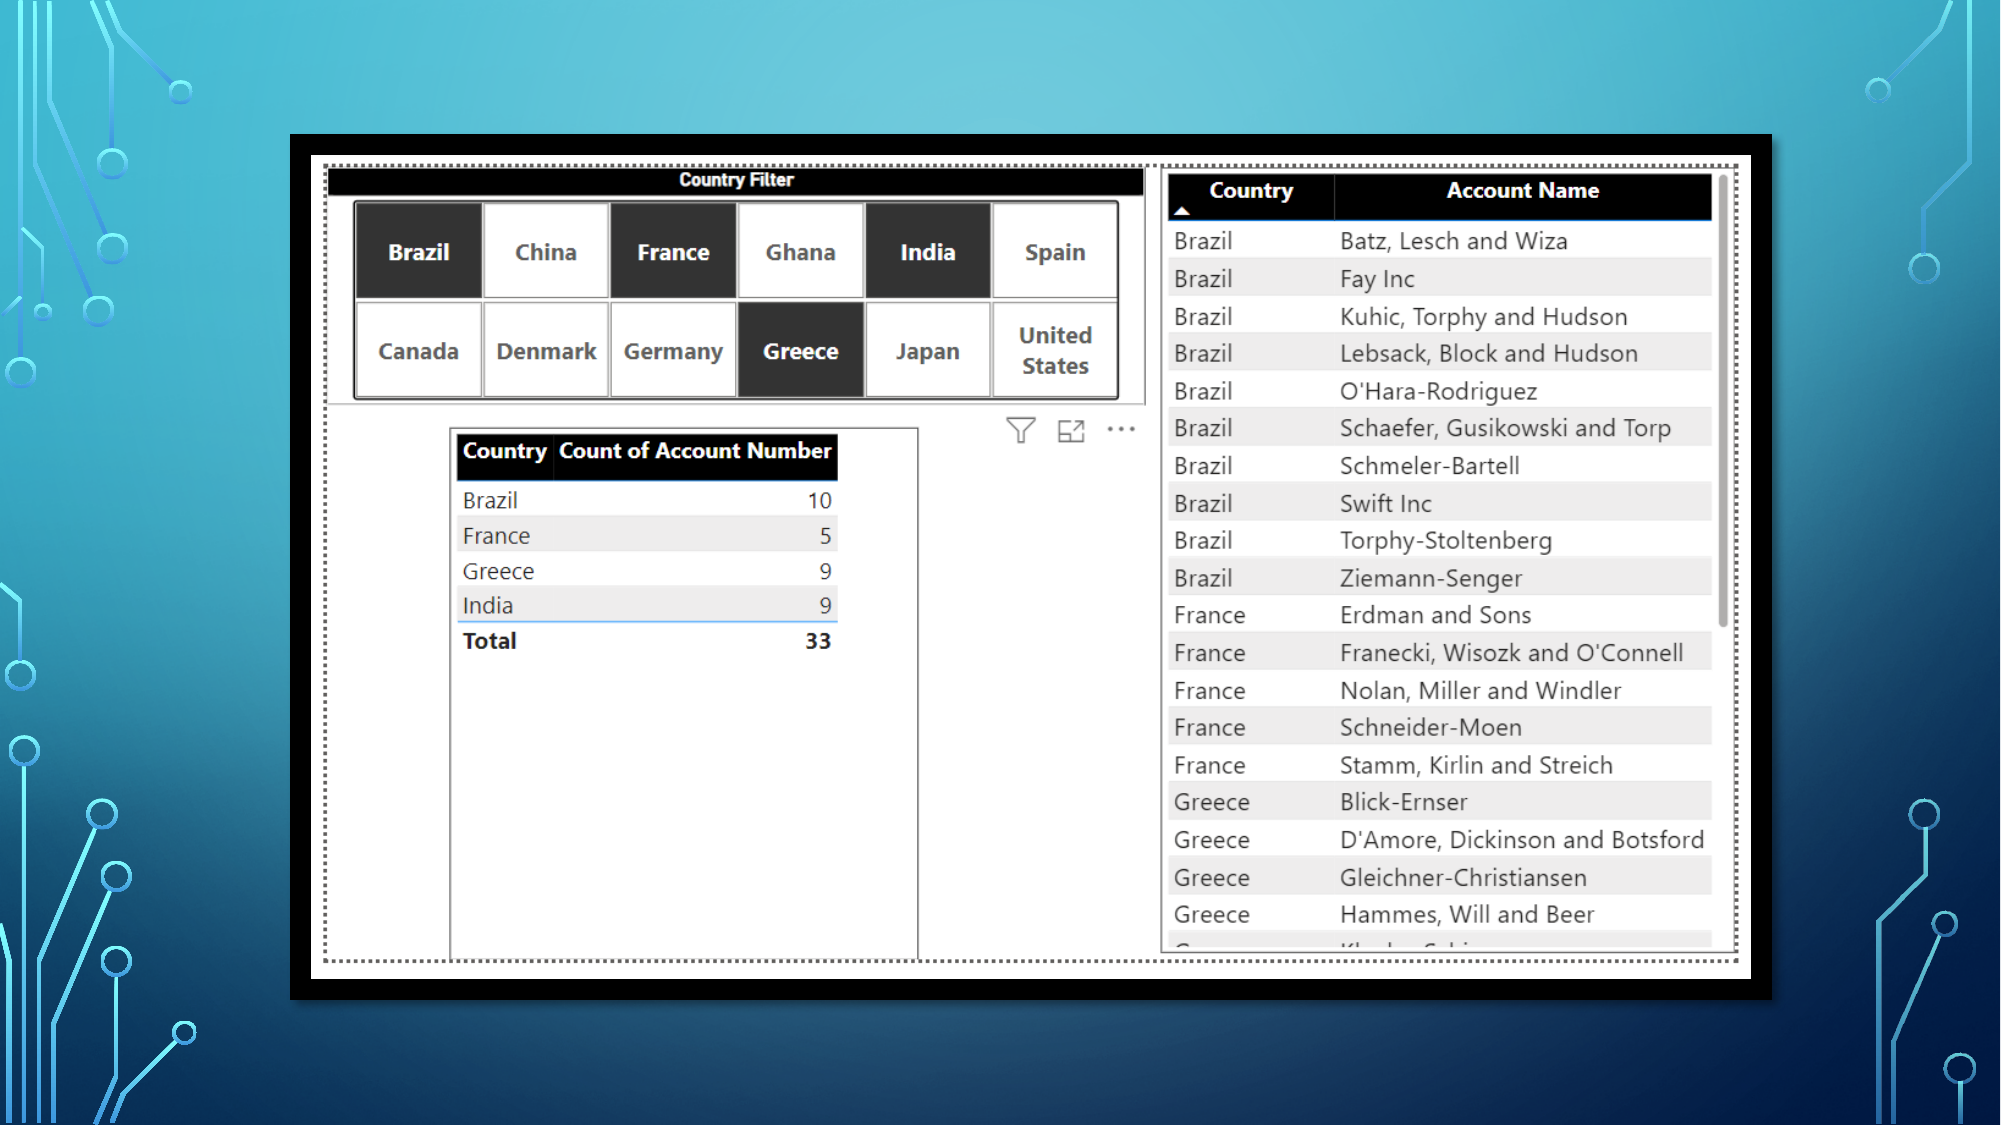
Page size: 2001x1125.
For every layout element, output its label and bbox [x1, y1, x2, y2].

picture [310, 154, 1752, 980]
